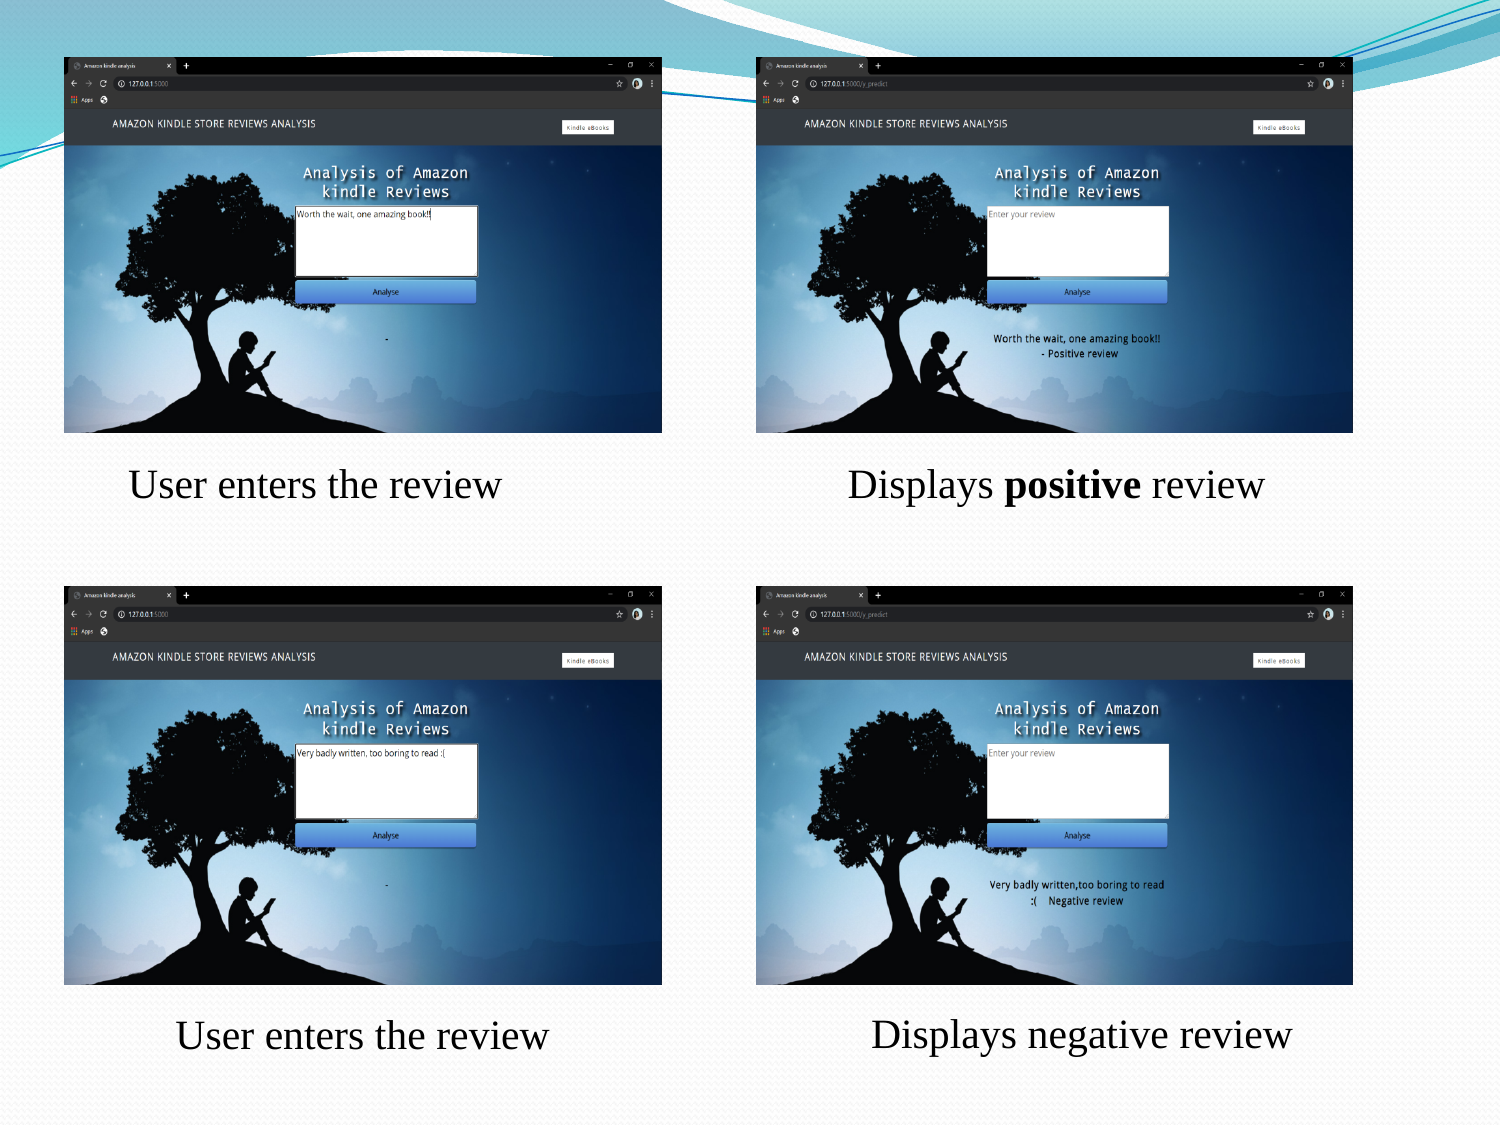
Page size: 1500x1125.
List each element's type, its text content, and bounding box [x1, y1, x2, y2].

text_box Displays positive review [832, 449, 1281, 515]
text_box Displays negative review [856, 999, 1309, 1065]
text_box User enters the review [113, 449, 518, 515]
text_box User enters the review [160, 1000, 566, 1066]
picture [64, 57, 662, 433]
picture [756, 585, 1353, 985]
picture [756, 57, 1353, 433]
picture [64, 585, 662, 985]
